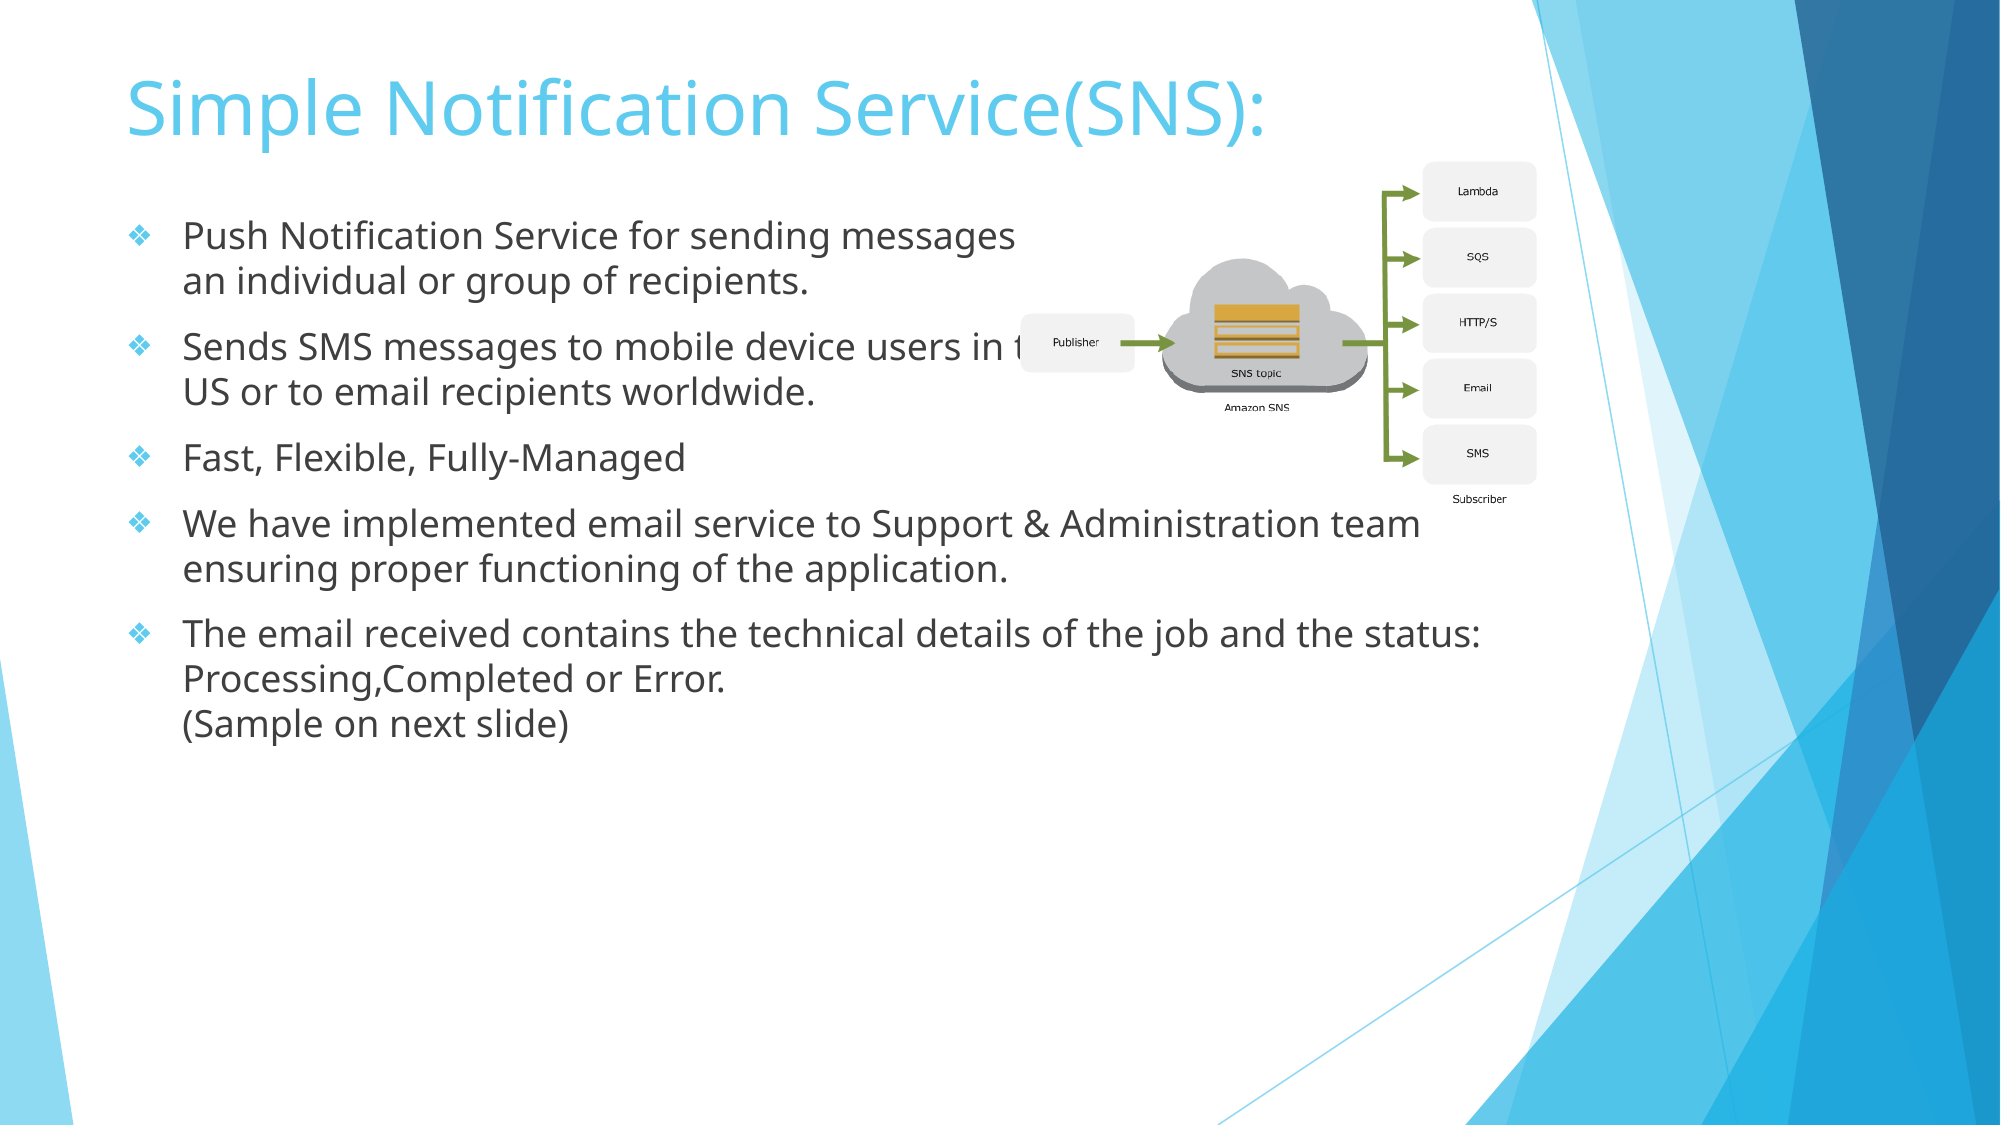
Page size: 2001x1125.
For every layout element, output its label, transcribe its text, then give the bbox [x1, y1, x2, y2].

list Push Notification Service for sending messages to an individual or group of recipients. Sends SMS messages to mobile device users in the US or to email recipients worldwide. Fast, Flexible, Fully-Managed We have implemented email service to Support & Administration team ensuring proper functioning of the application. The email received contains the technical details of the job and the status: Processing,Completed or Error. (Sample on next slide) [111, 204, 1522, 898]
picture [1020, 161, 1538, 506]
title Simple Notification Service(SNS): [111, 52, 1522, 204]
